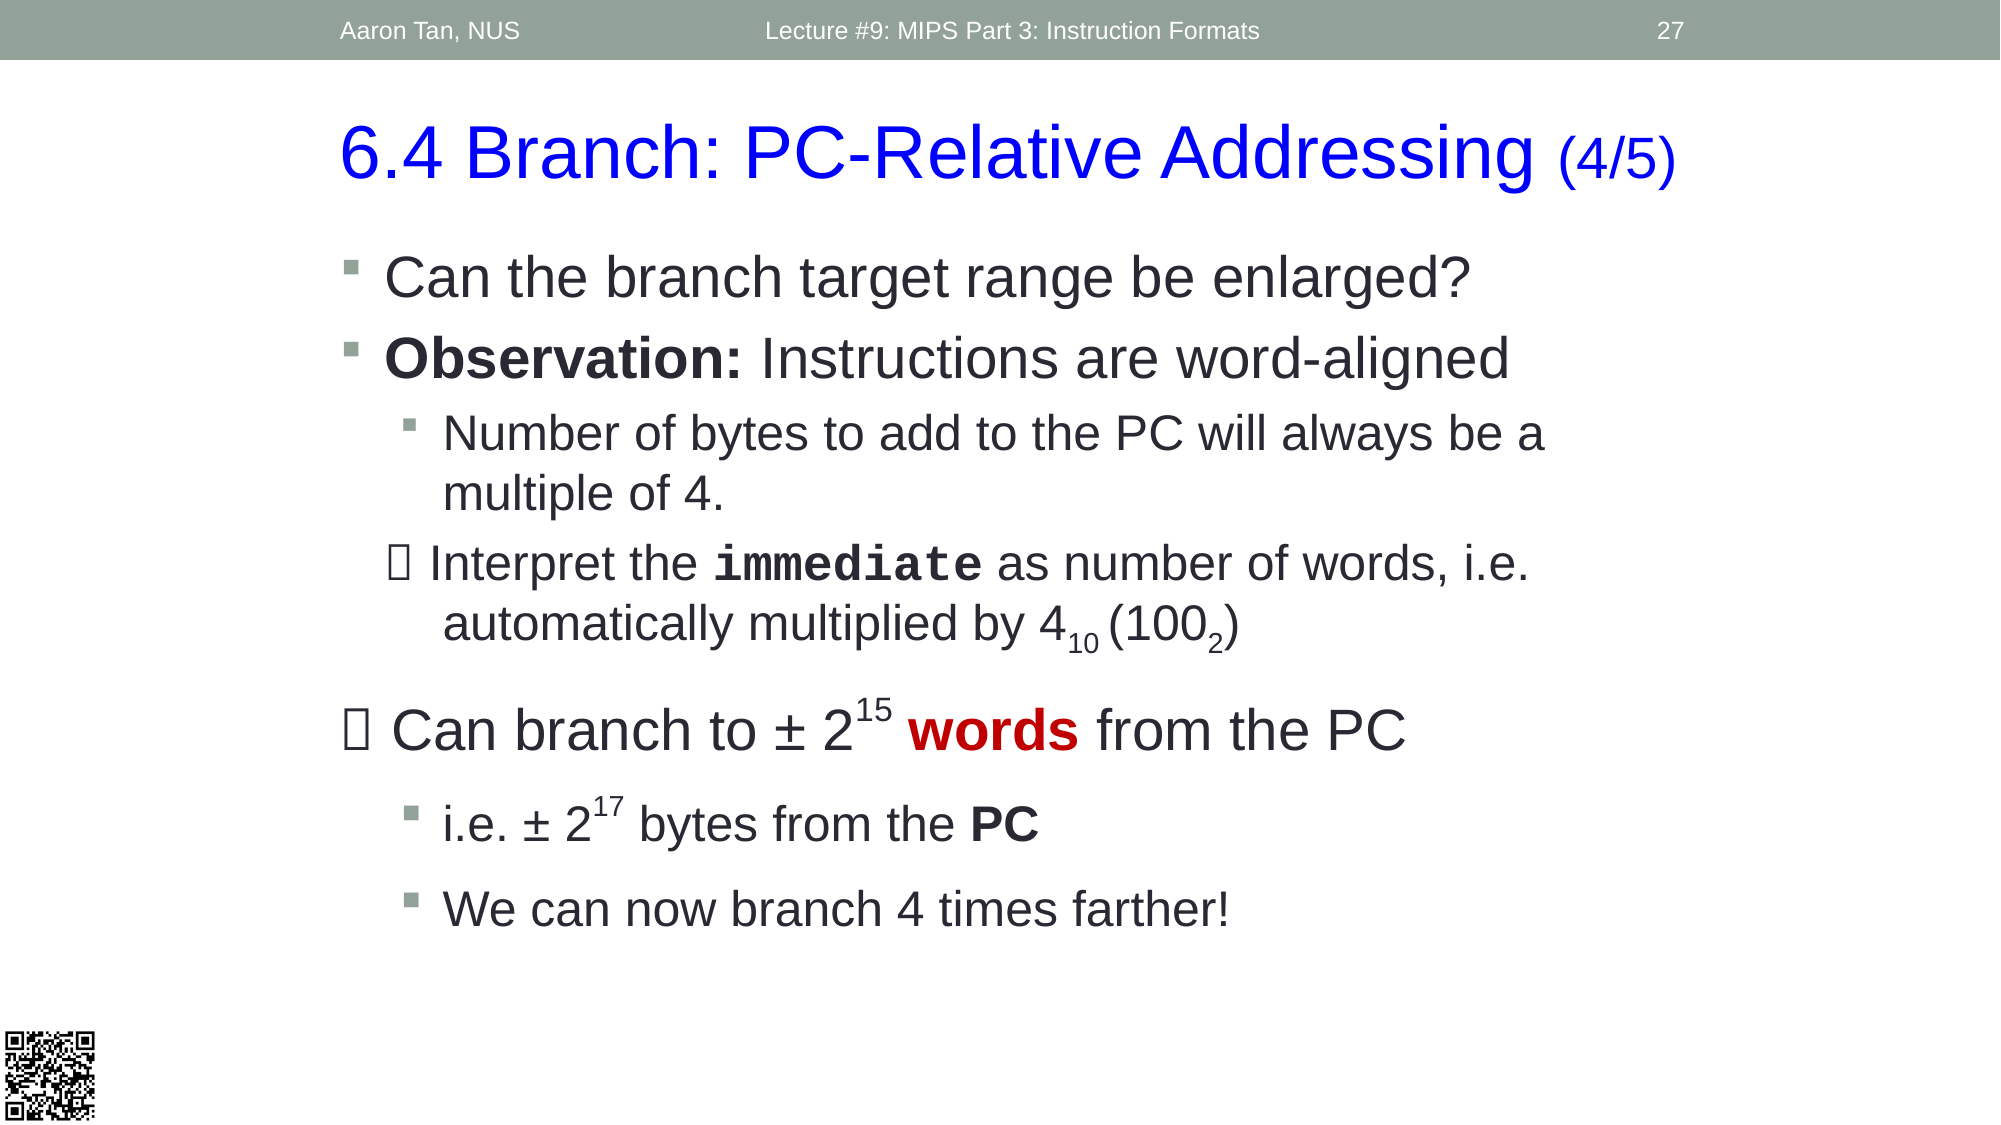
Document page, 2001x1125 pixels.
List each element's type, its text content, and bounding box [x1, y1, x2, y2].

picture [2, 1028, 98, 1124]
slide_number Aaron Tan, NUS [324, 3, 800, 57]
text_box Can the branch target range be enlarged? Observation: Instructions are word-aligned Number of bytes to add to the PC will always be a multiple of 4.  Interpret the immediate as number of words, i.e. automatically multiplied by 410 (1002)  Can branch to ± 215 words from the PC i.e. ± 217 bytes from the PC We can now branch 4 times farther! [324, 231, 1688, 1013]
text_box 6.4 Branch: PC-Relative Addressing (4/5) [324, 96, 1700, 202]
footer Lecture #9: MIPS Part 3: Instruction Formats [800, 3, 1558, 57]
slide_number 27 [1558, 3, 1700, 57]
